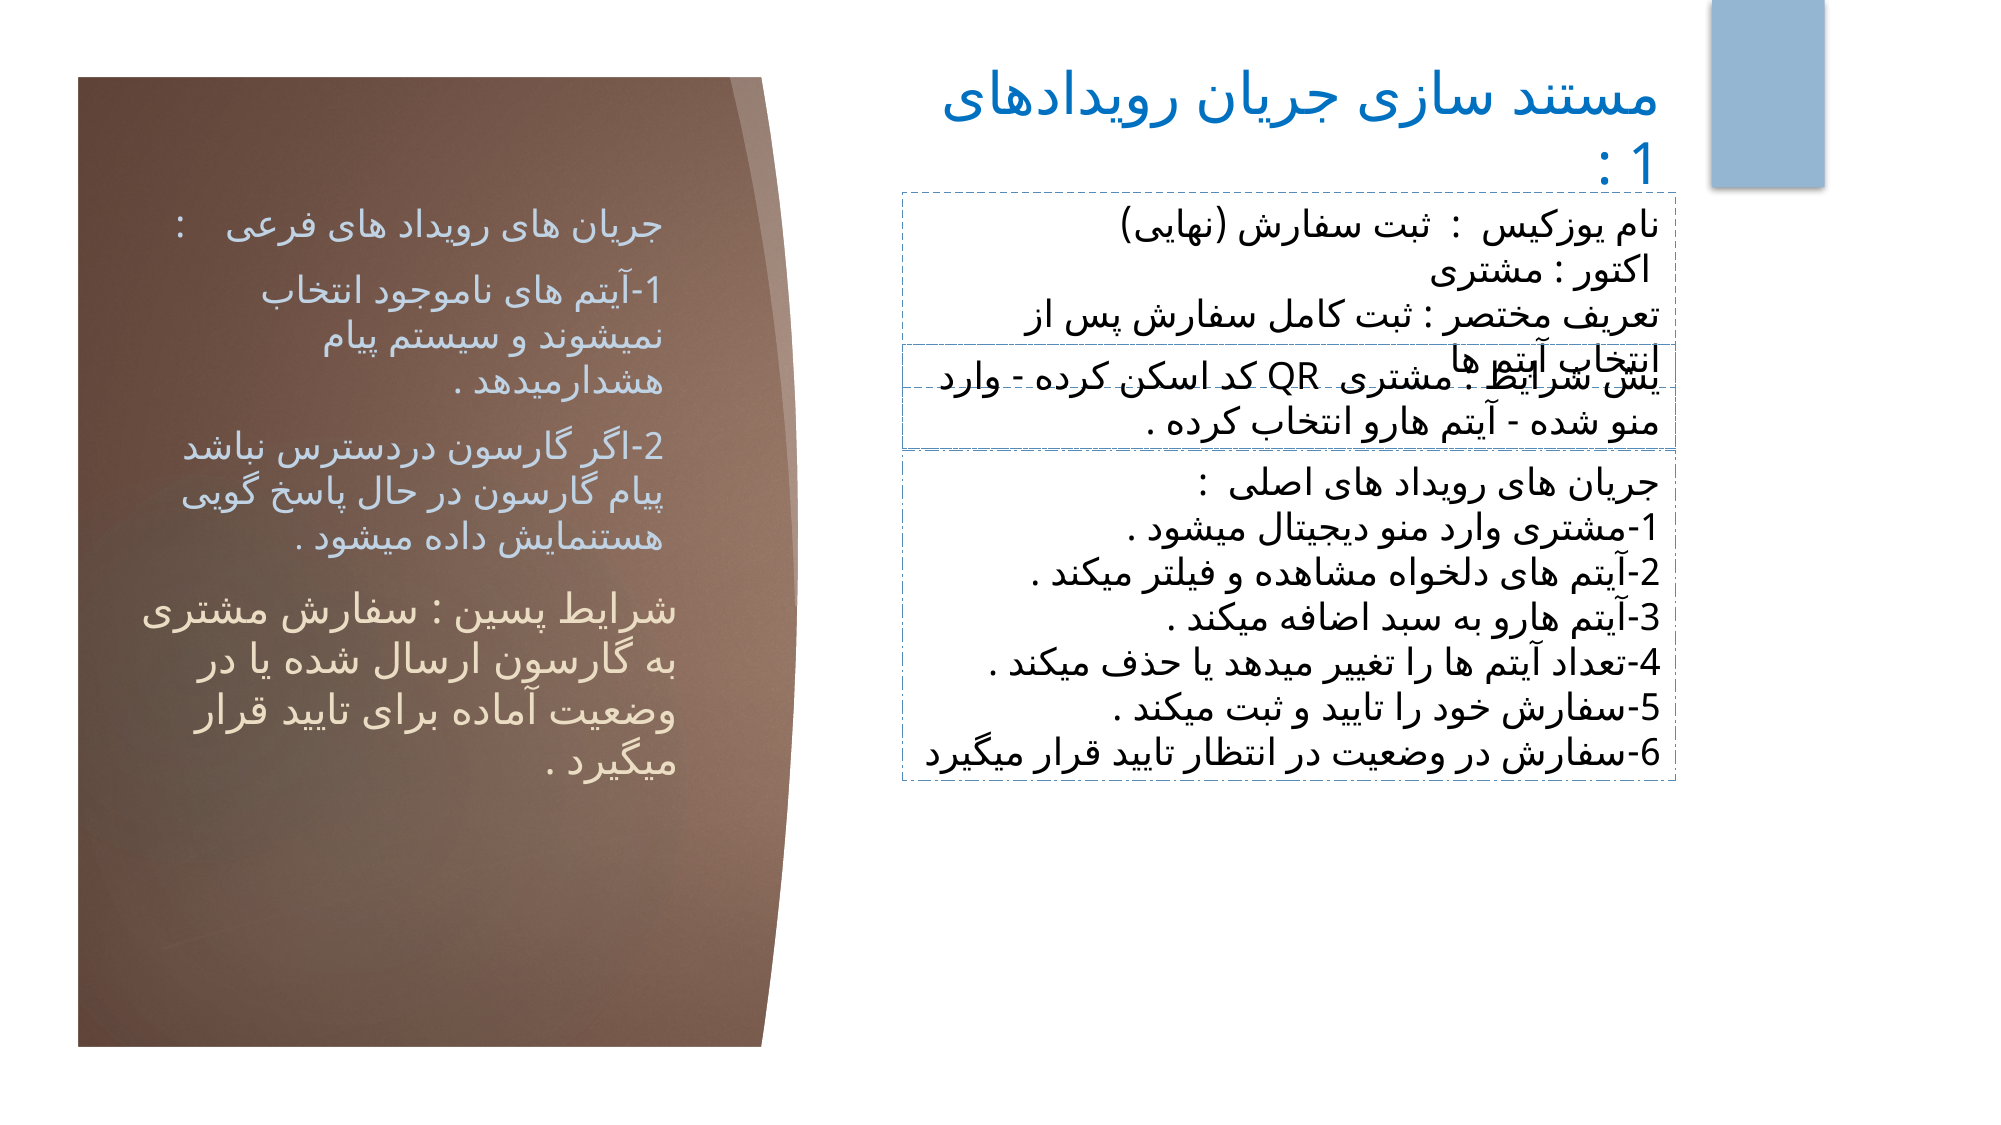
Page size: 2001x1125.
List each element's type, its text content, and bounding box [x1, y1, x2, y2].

text_box نام یوزکیس : ثبت سفارش (نهایی) اکتور : مشتری تعریف مختصر : ثبت کامل سفارش پس از انتخاب آیتم ها [902, 192, 1676, 344]
text_box جریان های رویداد های اصلی : 1-مشتری وارد منو دیجیتال میشود . 2-آیتم های دلخواه مشاهده و فیلتر میکند . 3-آیتم هارو به سبد اضافه میکند . 4-تعداد آیتم ها را تغییر میدهد یا حذف میکند . 5-سفارش خود را تایید و ثبت میکند . 6-سفارش در وضعیت در انتظار تایید قرار میگیرد [902, 450, 1676, 781]
text_box مستند سازی جریان رویدادهای 1 : [917, 48, 1676, 204]
text_box یش شرایط : مشتری QR کد اسکن کرده - وارد منو شده - آیتم هارو انتخاب کرده . [902, 344, 1676, 449]
title شرایط پسین : سفارش مشتری به گارسون ارسال شده یا در وضعیت آماده برای تایید قرار میگیرد . [100, 584, 694, 790]
list جریان های رویداد های فرعی : 1-آیتم های ناموجود انتخاب نمیشوند و سیستم پیام هشدارمیدهد . 2-اگر گارسون دردسترس نباشد پیام گارسون در حال پاسخ گویی هستنمایش داده میشود . [114, 192, 680, 451]
